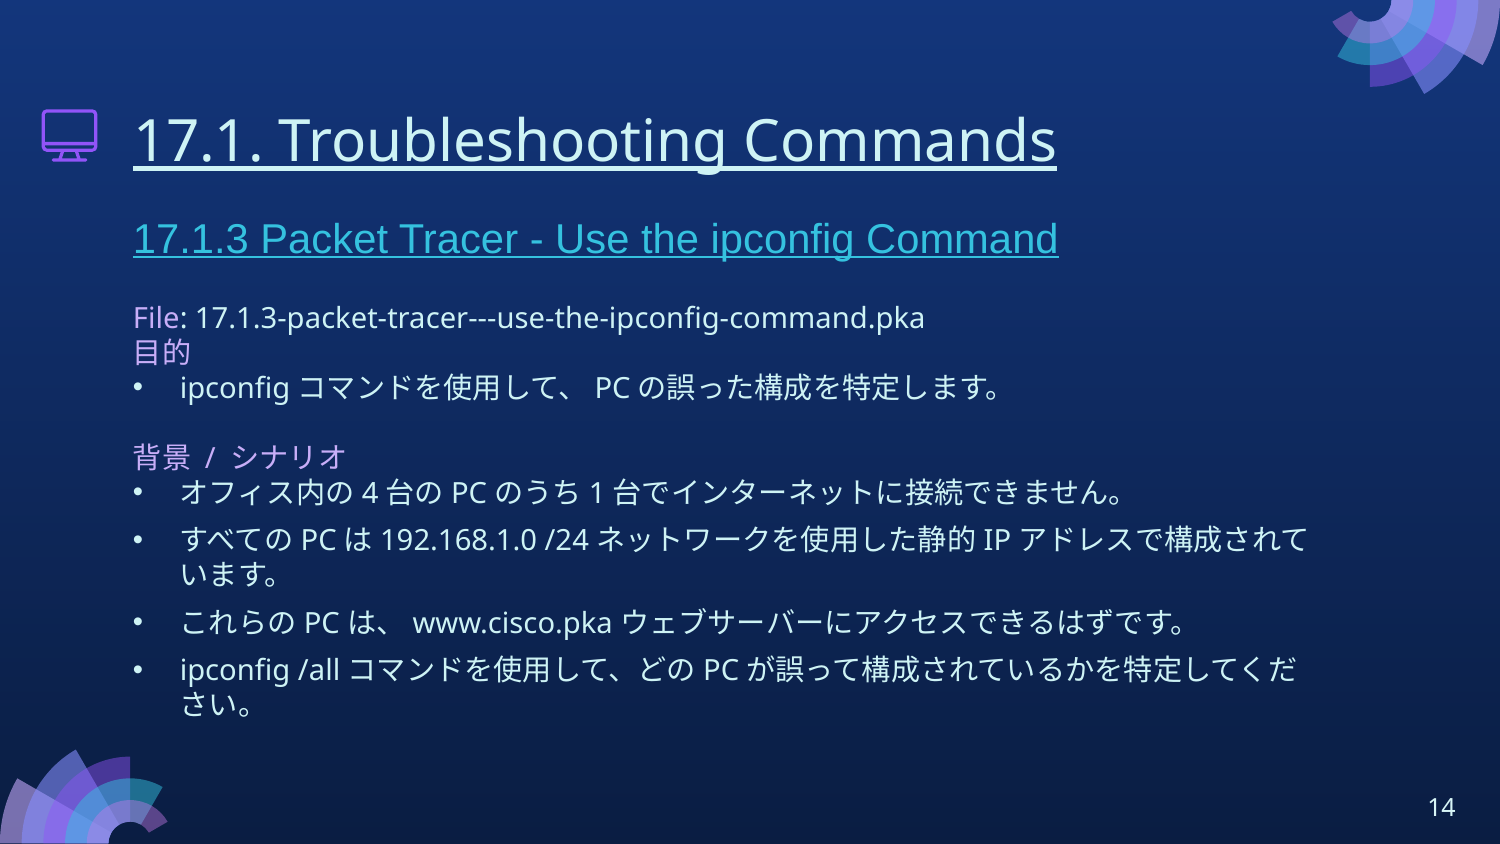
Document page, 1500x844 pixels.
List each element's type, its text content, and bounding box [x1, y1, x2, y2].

text_box [41, 109, 98, 162]
text_box File: 17.1.3-packet-tracer---use-the-ipconfig-command.pka 目的 ipconfigコマンドを使用して、PCの誤った構成を特定します。 背景 / シナリオ オフィス内の4台のPCのうち1台でインターネットに接続できません。 すべてのPCは192.168.1.0 /24ネットワークを使用した静的IPアドレスで構成されています。 これらのPCは、www.cisco.pkaウェブサーバーにアクセスできるはずです。 ipconfig /allコマンドを使用して、どのPCが誤って構成されているかを特定してください。 [118, 292, 1336, 729]
text_box 14 [964, 786, 1471, 832]
title 17.1. Troubleshooting Commands [118, 88, 1382, 183]
text_box 17.1.3 Packet Tracer - Use the ipconfig Command [118, 204, 1382, 270]
